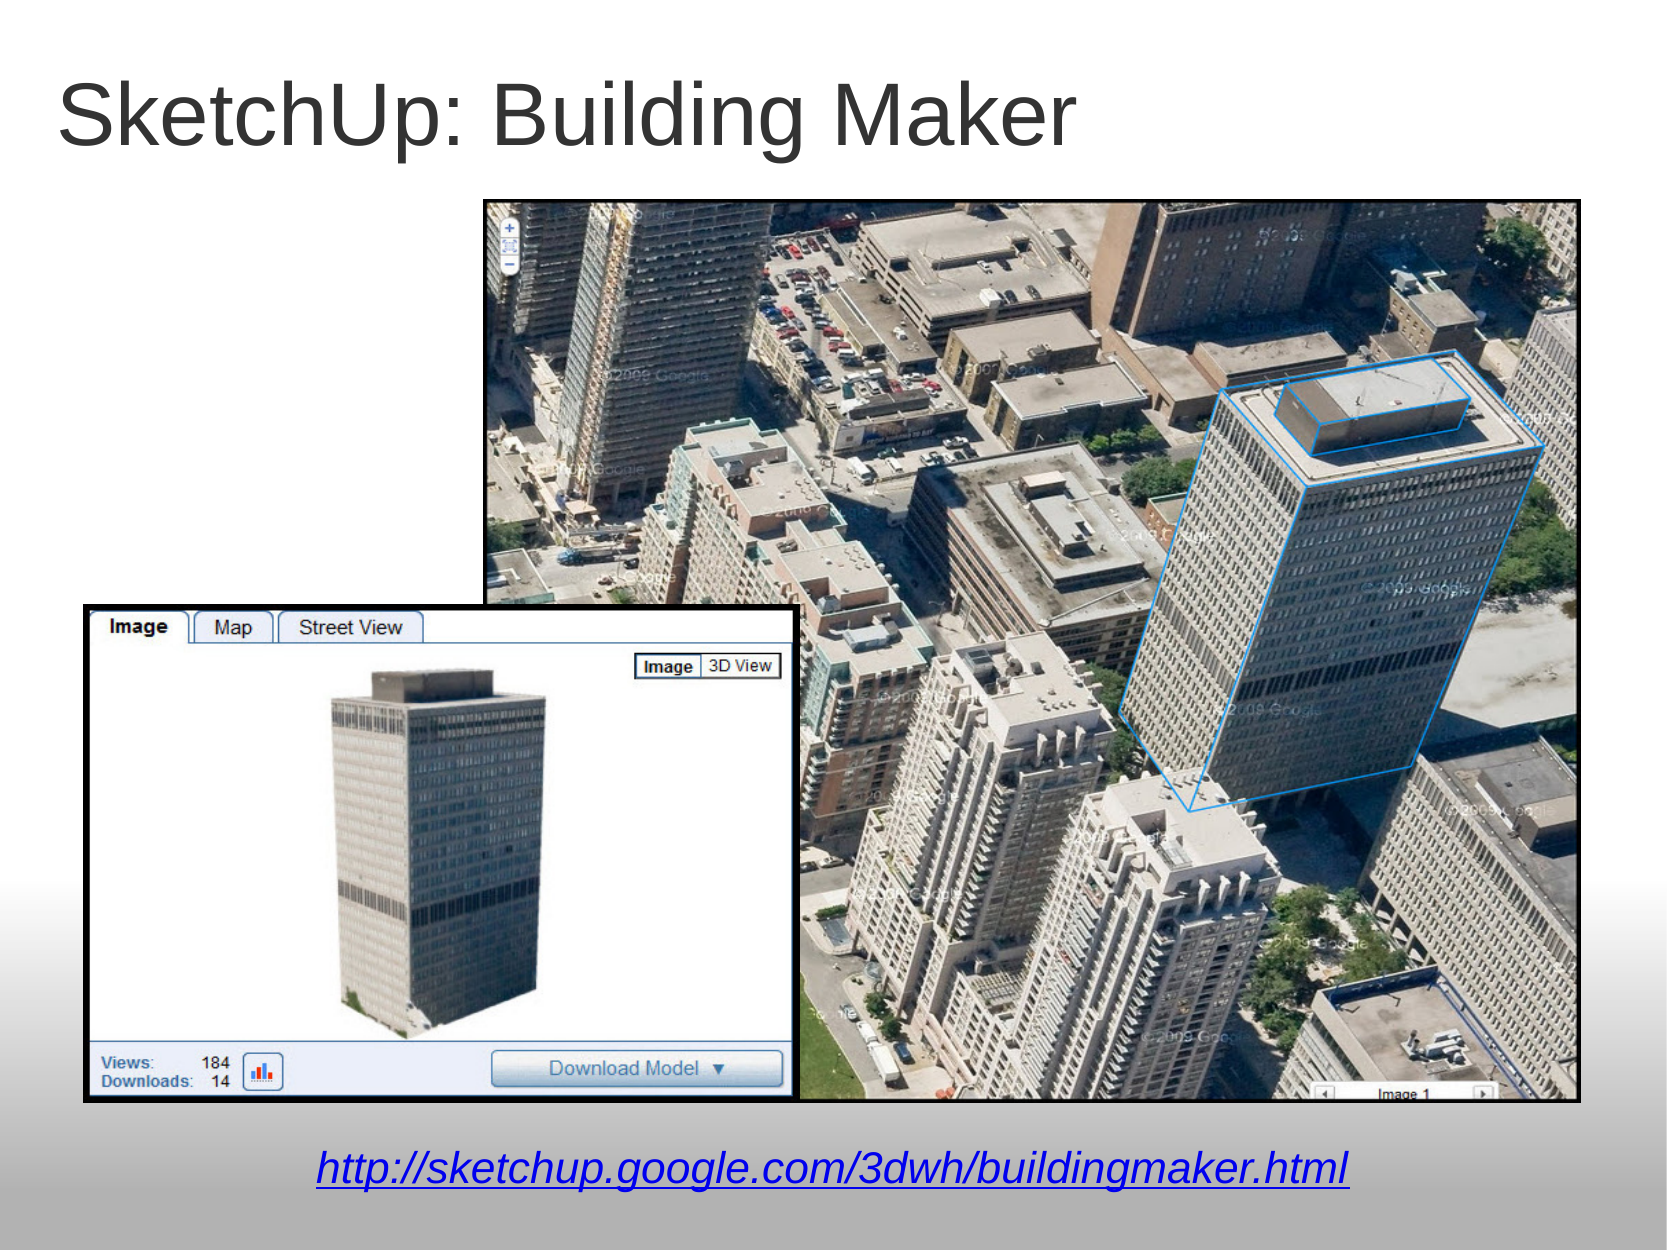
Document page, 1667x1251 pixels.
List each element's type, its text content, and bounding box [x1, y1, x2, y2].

title SketchUp: Building Maker [50, 50, 1630, 213]
picture [0, 0, 1667, 1250]
text_box http://sketchup.google.com/3dwh/buildingmaker.html [0, 1133, 1666, 1241]
